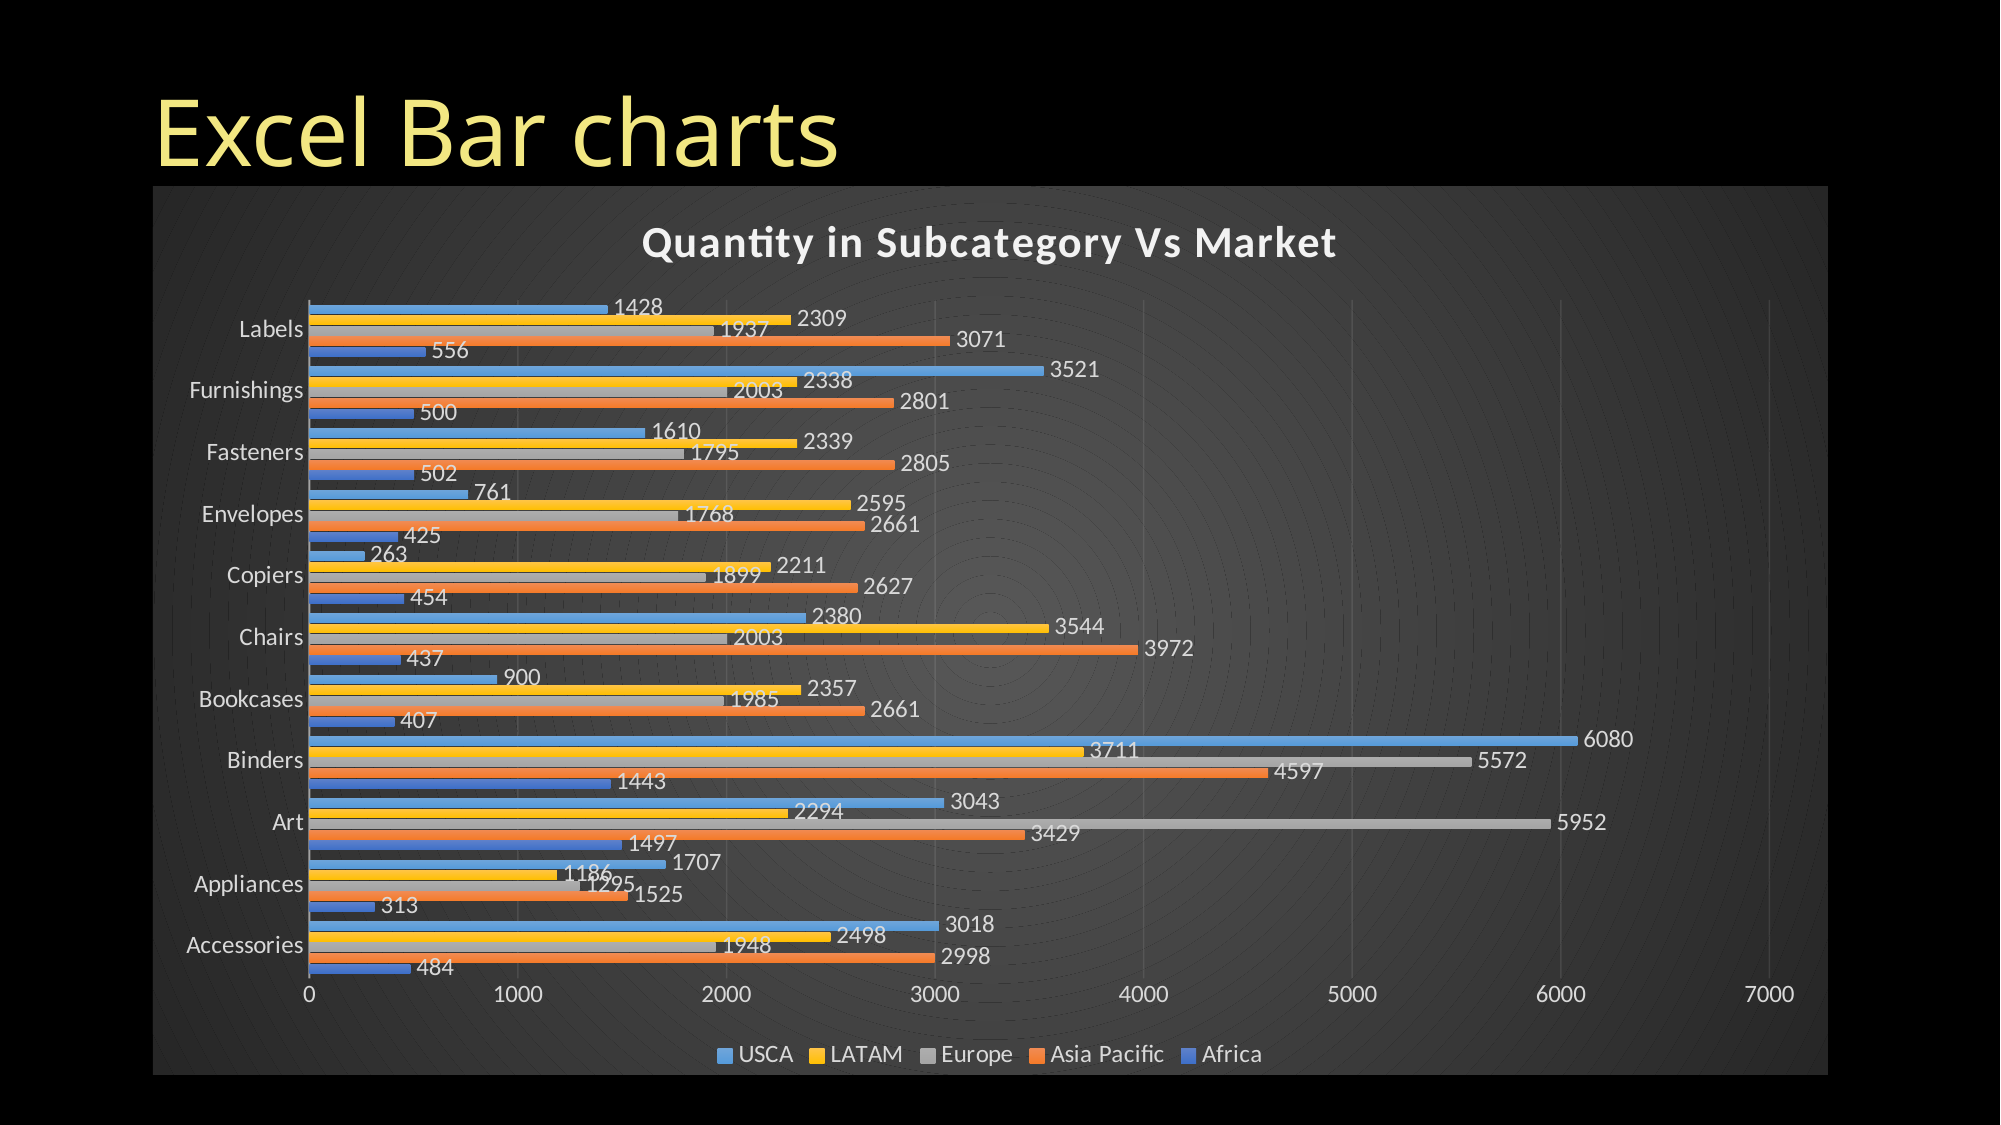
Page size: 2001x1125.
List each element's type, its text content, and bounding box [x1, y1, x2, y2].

text_box Excel Bar charts [152, 69, 1487, 185]
chart [152, 185, 1828, 1075]
